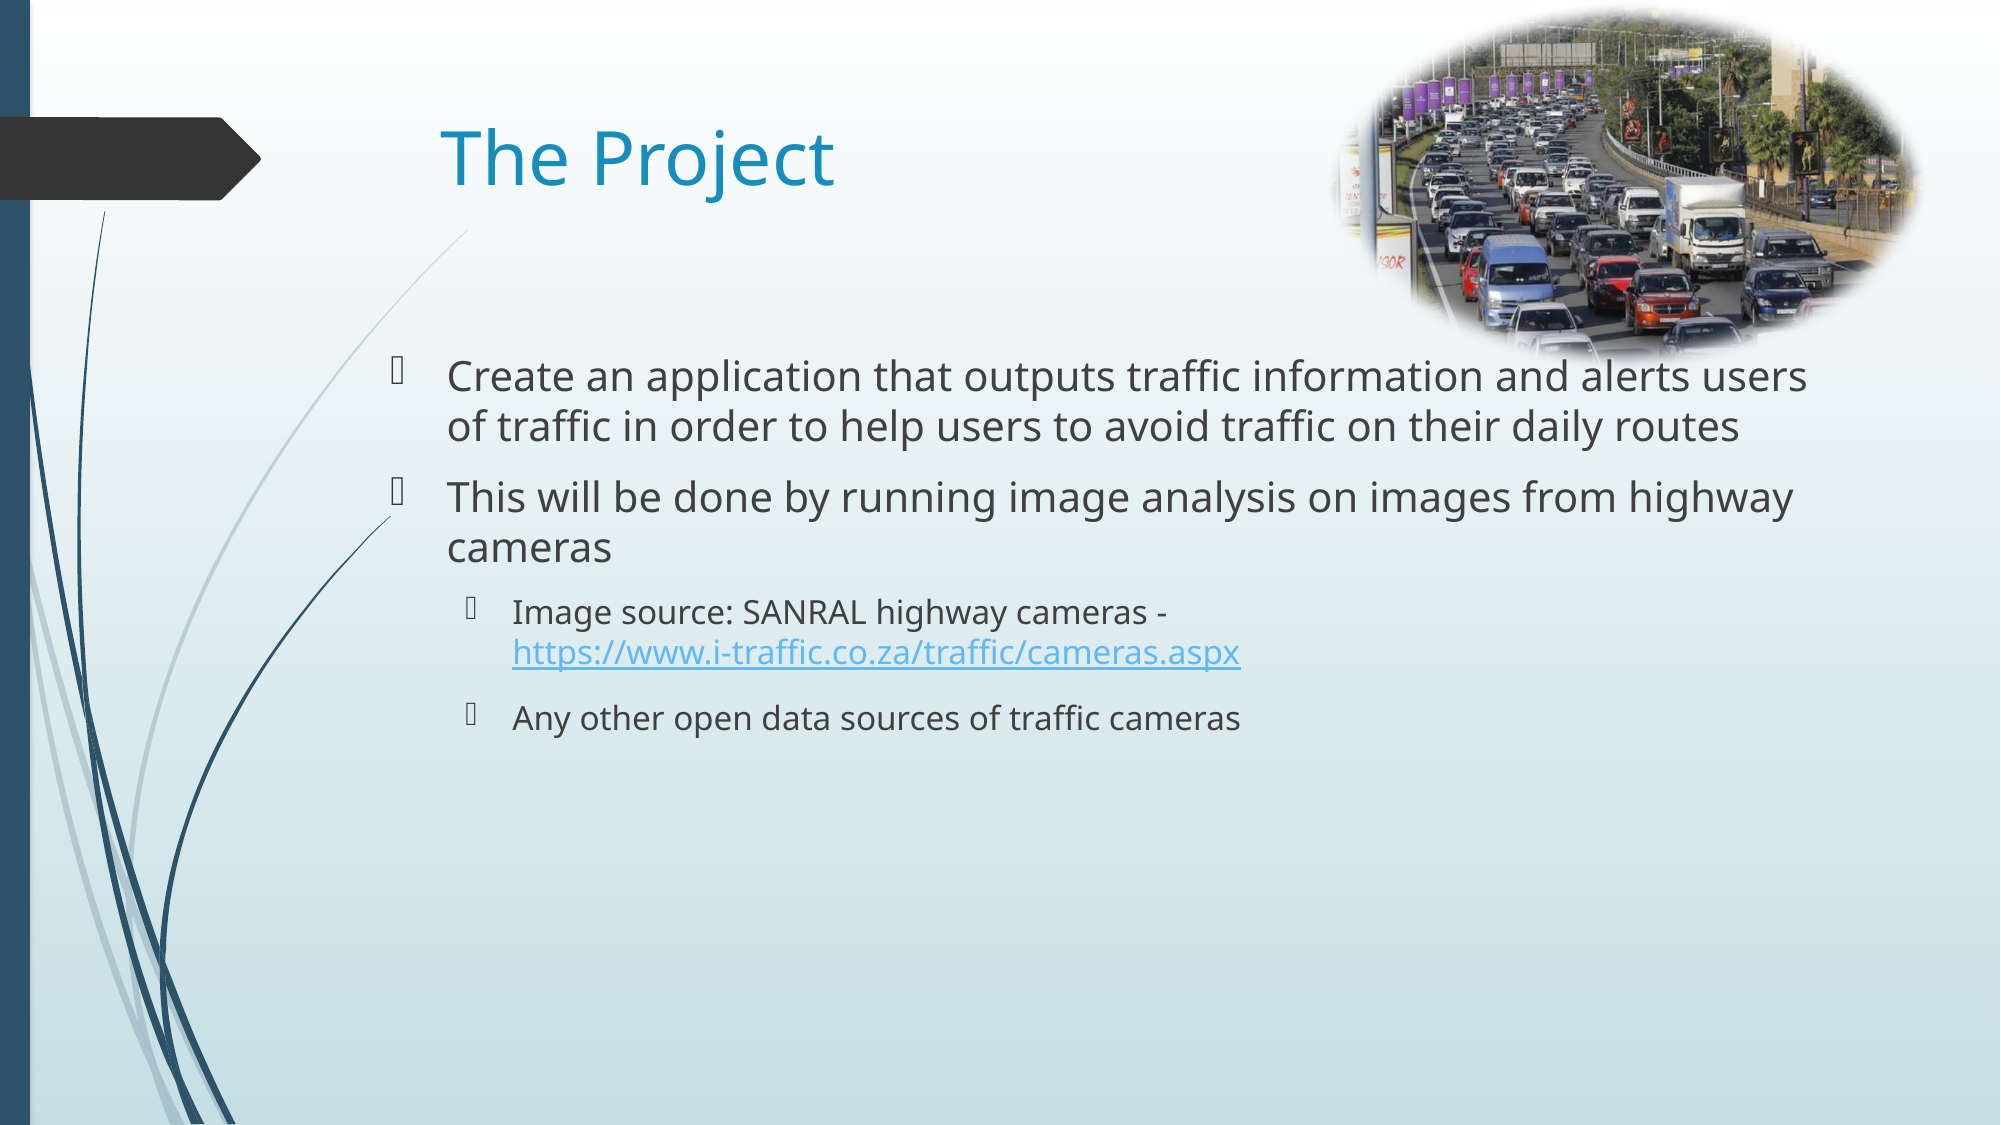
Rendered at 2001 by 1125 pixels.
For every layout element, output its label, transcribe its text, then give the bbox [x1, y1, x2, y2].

picture [1322, 0, 1931, 372]
title The Project [425, 102, 1317, 313]
list Create an application that outputs traffic information and alerts users of traffic in order to help users to avoid traffic on their daily routes This will be done by running image analysis on images from highway cameras Image source: SANRAL highway cameras - https://www.i-traffic.co.za/traffic/cameras.aspx Any other open data sources of traffic cameras [375, 342, 1838, 1041]
